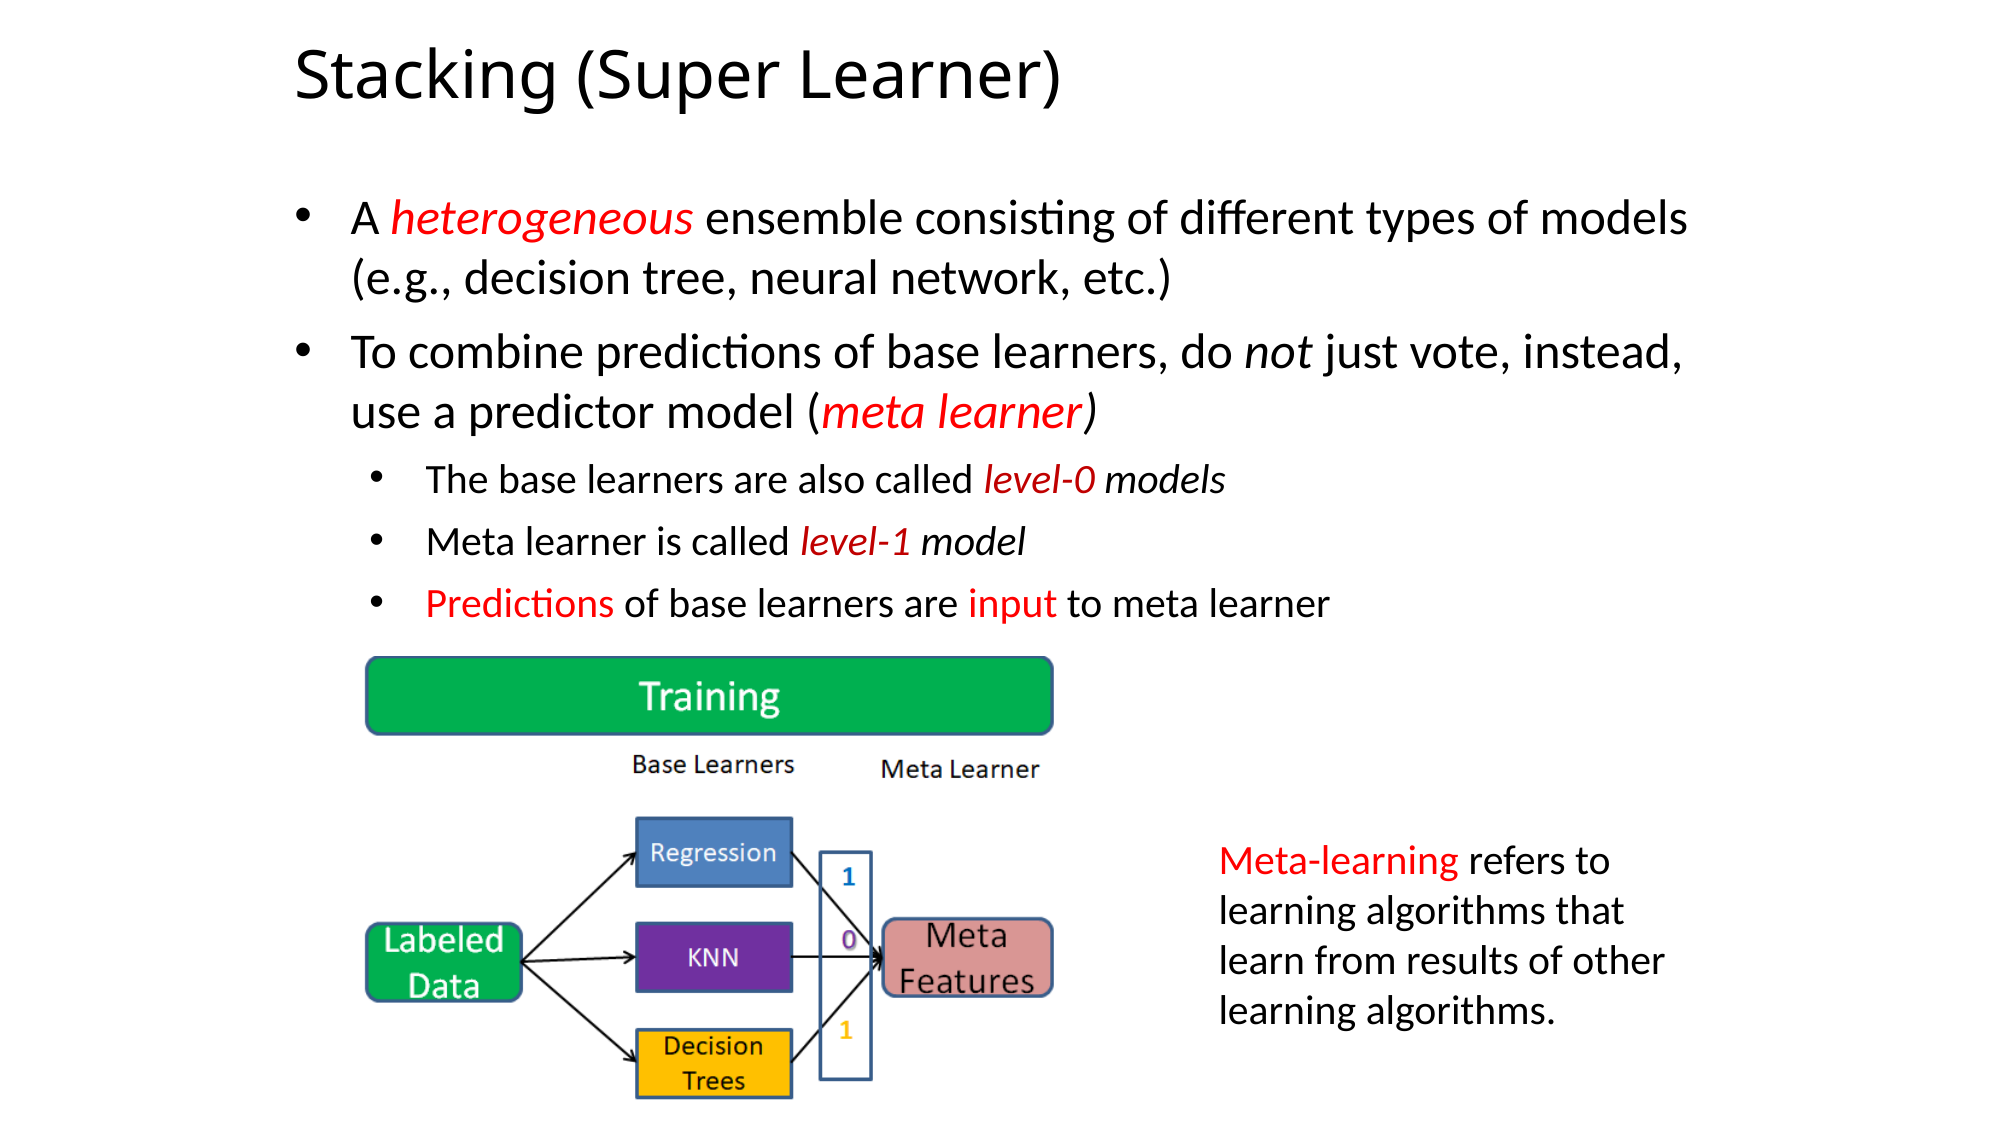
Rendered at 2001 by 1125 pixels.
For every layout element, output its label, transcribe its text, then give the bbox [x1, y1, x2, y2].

picture [359, 656, 1066, 1103]
text_box Meta-learning refers to learning algorithms that learn from results of other learning algorithms. [1203, 825, 1693, 1040]
title Stacking (Super Learner) [279, 0, 1378, 158]
text_box A heterogeneous ensemble consisting of different types of models (e.g., decision tree, neural network, etc.) To combine predictions of base learners, do not just vote, instead, use a predictor model (meta learner) The base learners are also called level-0 models Meta learner is called level-1 model Predictions of base learners are input to meta learner [279, 177, 1727, 634]
